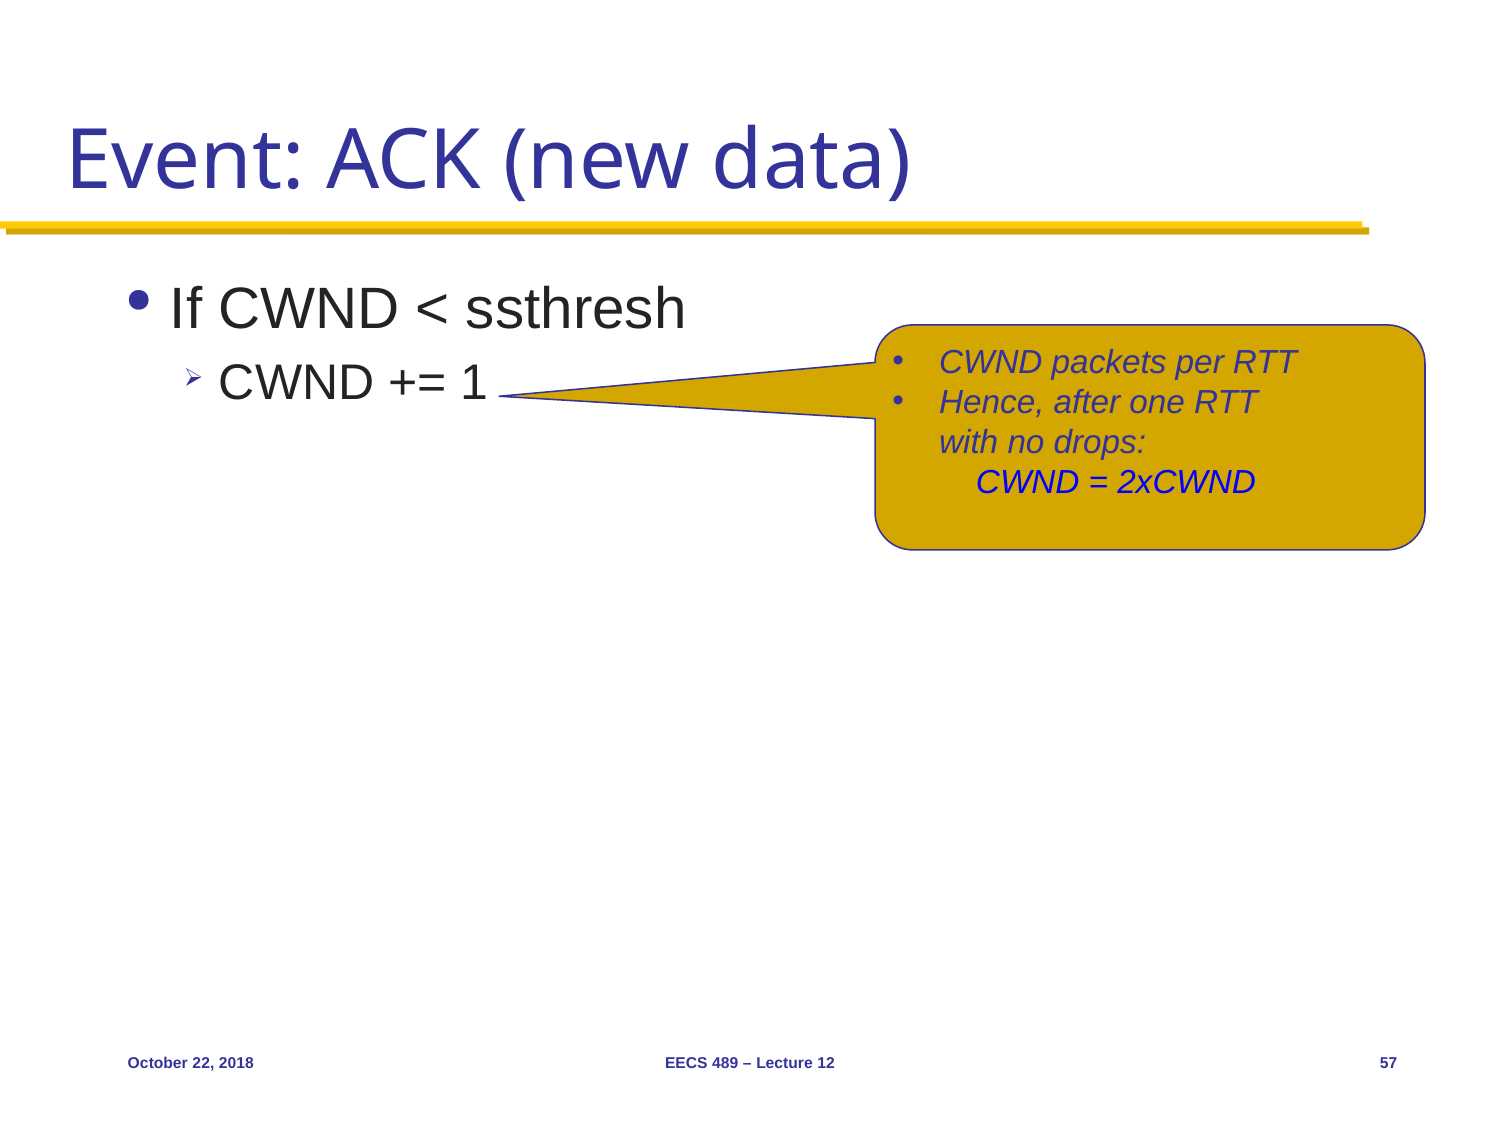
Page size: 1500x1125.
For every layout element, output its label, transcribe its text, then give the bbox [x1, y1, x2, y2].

text_box [499, 324, 1426, 550]
text_box CWND packets per RTT Hence, after one RTT with no drops: CWND = 2xCWND [877, 332, 1322, 508]
slide_number 57 [1312, 1024, 1413, 1101]
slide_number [112, 1024, 426, 1101]
title Event: ACK (new data) [49, 24, 1451, 213]
list If CWND < ssthresh CWND += 1 [112, 262, 1413, 988]
footer EECS 489 – Lecture 12 [512, 1024, 988, 1101]
